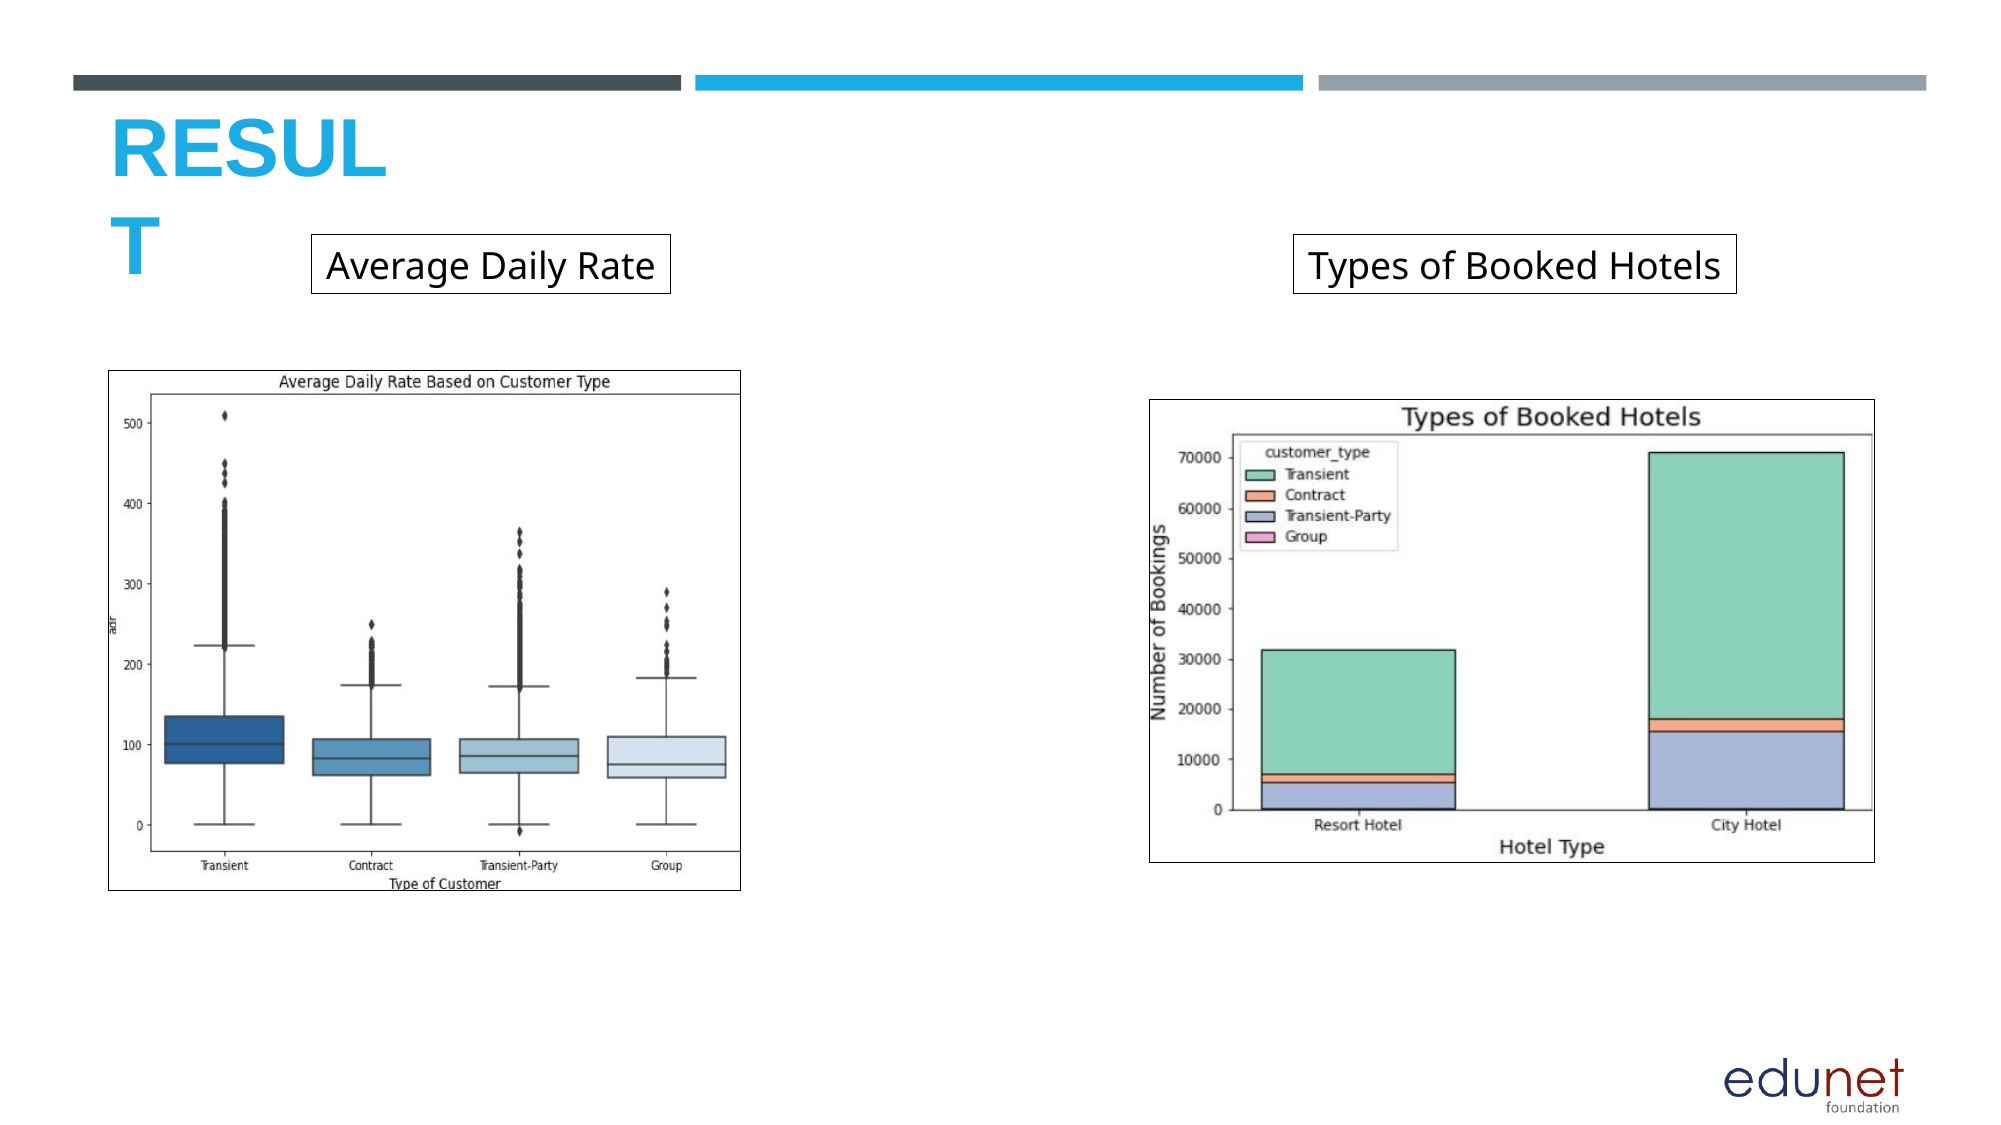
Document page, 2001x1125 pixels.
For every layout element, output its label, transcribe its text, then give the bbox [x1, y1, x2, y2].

text_box Average Daily Rate [311, 234, 671, 294]
picture [1149, 399, 1876, 863]
picture [107, 370, 741, 891]
picture [1724, 1057, 1904, 1113]
title RESULT [108, 91, 436, 292]
text_box Types of Booked Hotels [1293, 234, 1737, 294]
